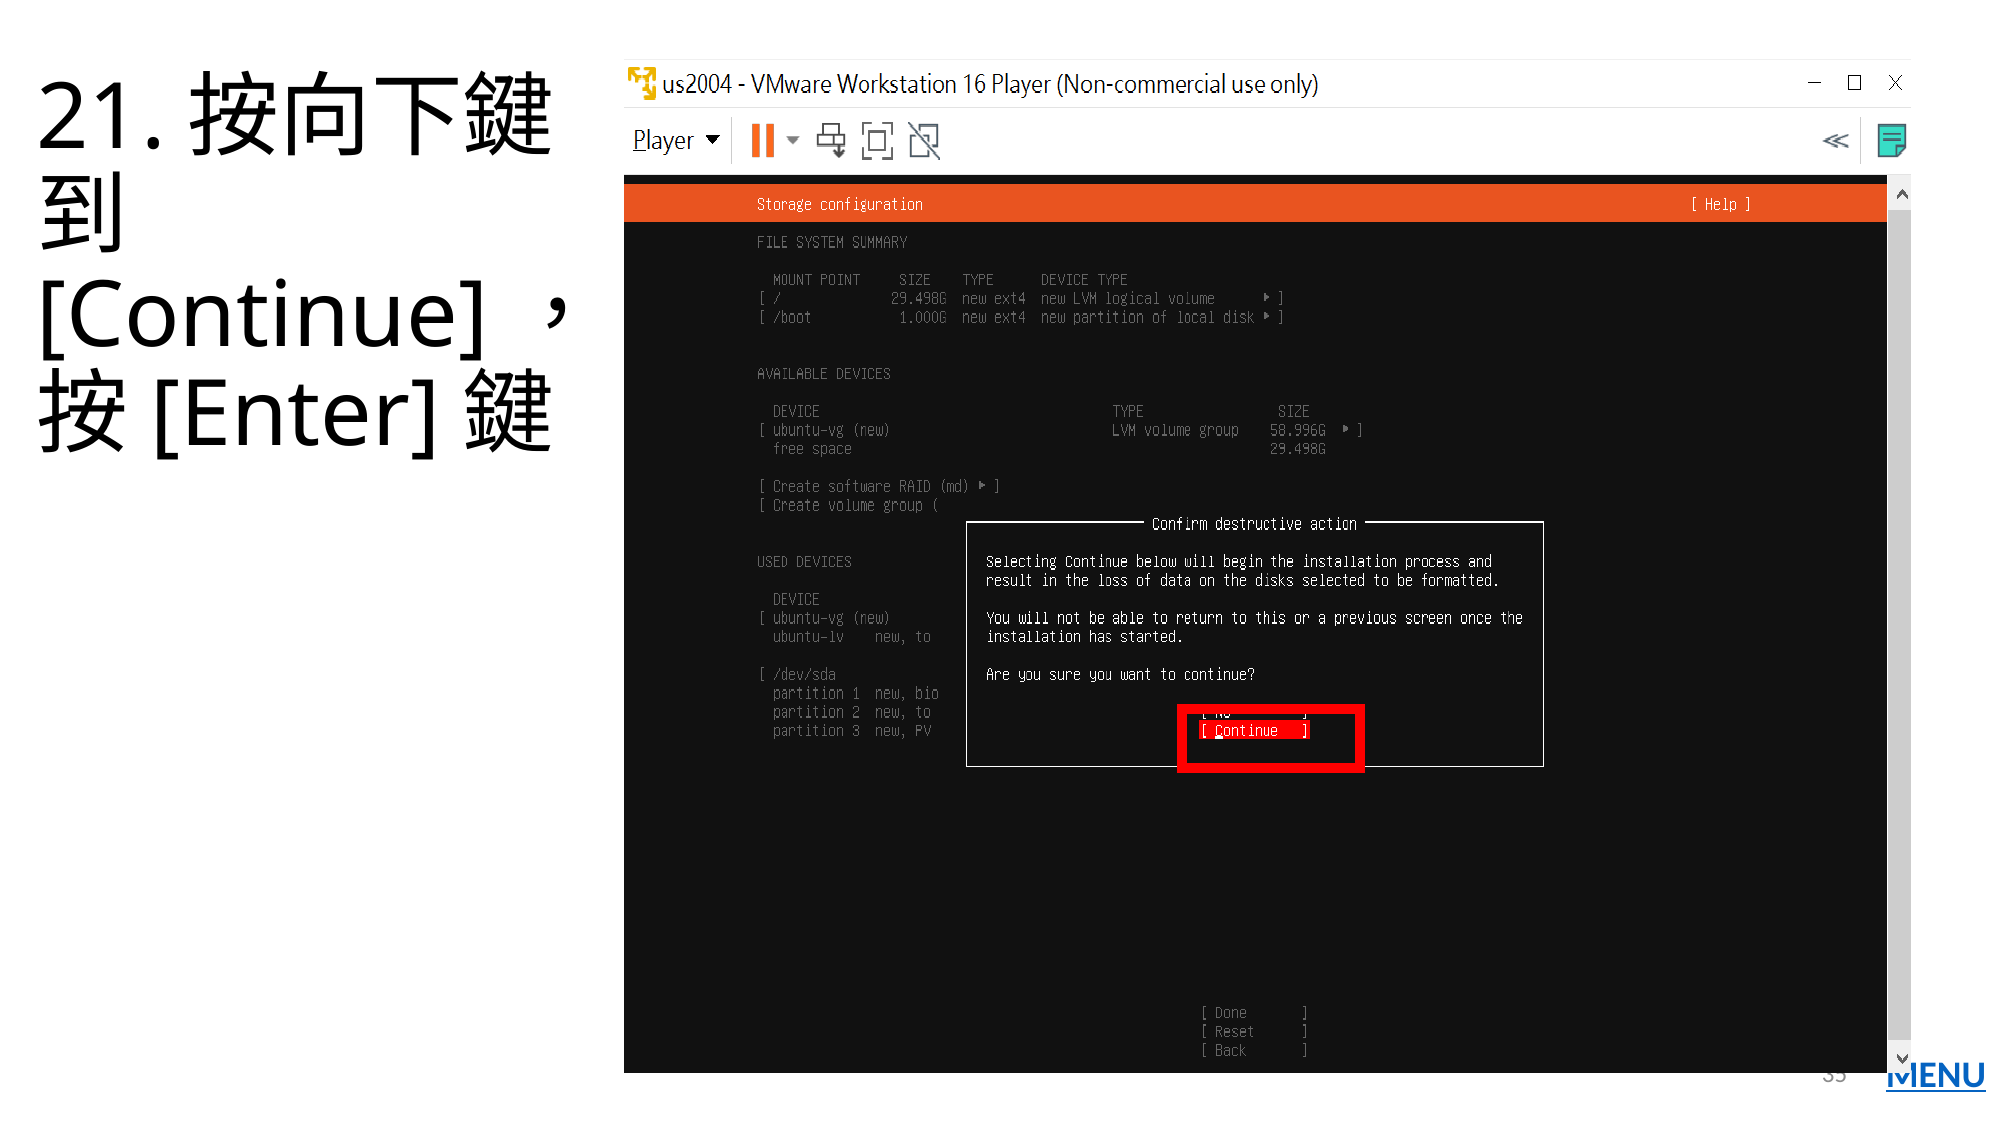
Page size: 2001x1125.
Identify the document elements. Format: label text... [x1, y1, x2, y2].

slide_number 35 [1412, 1073, 1863, 1103]
title 21.按向下鍵到[Continue]，按[Enter]鍵 [21, 61, 624, 728]
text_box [624, 59, 1911, 1073]
